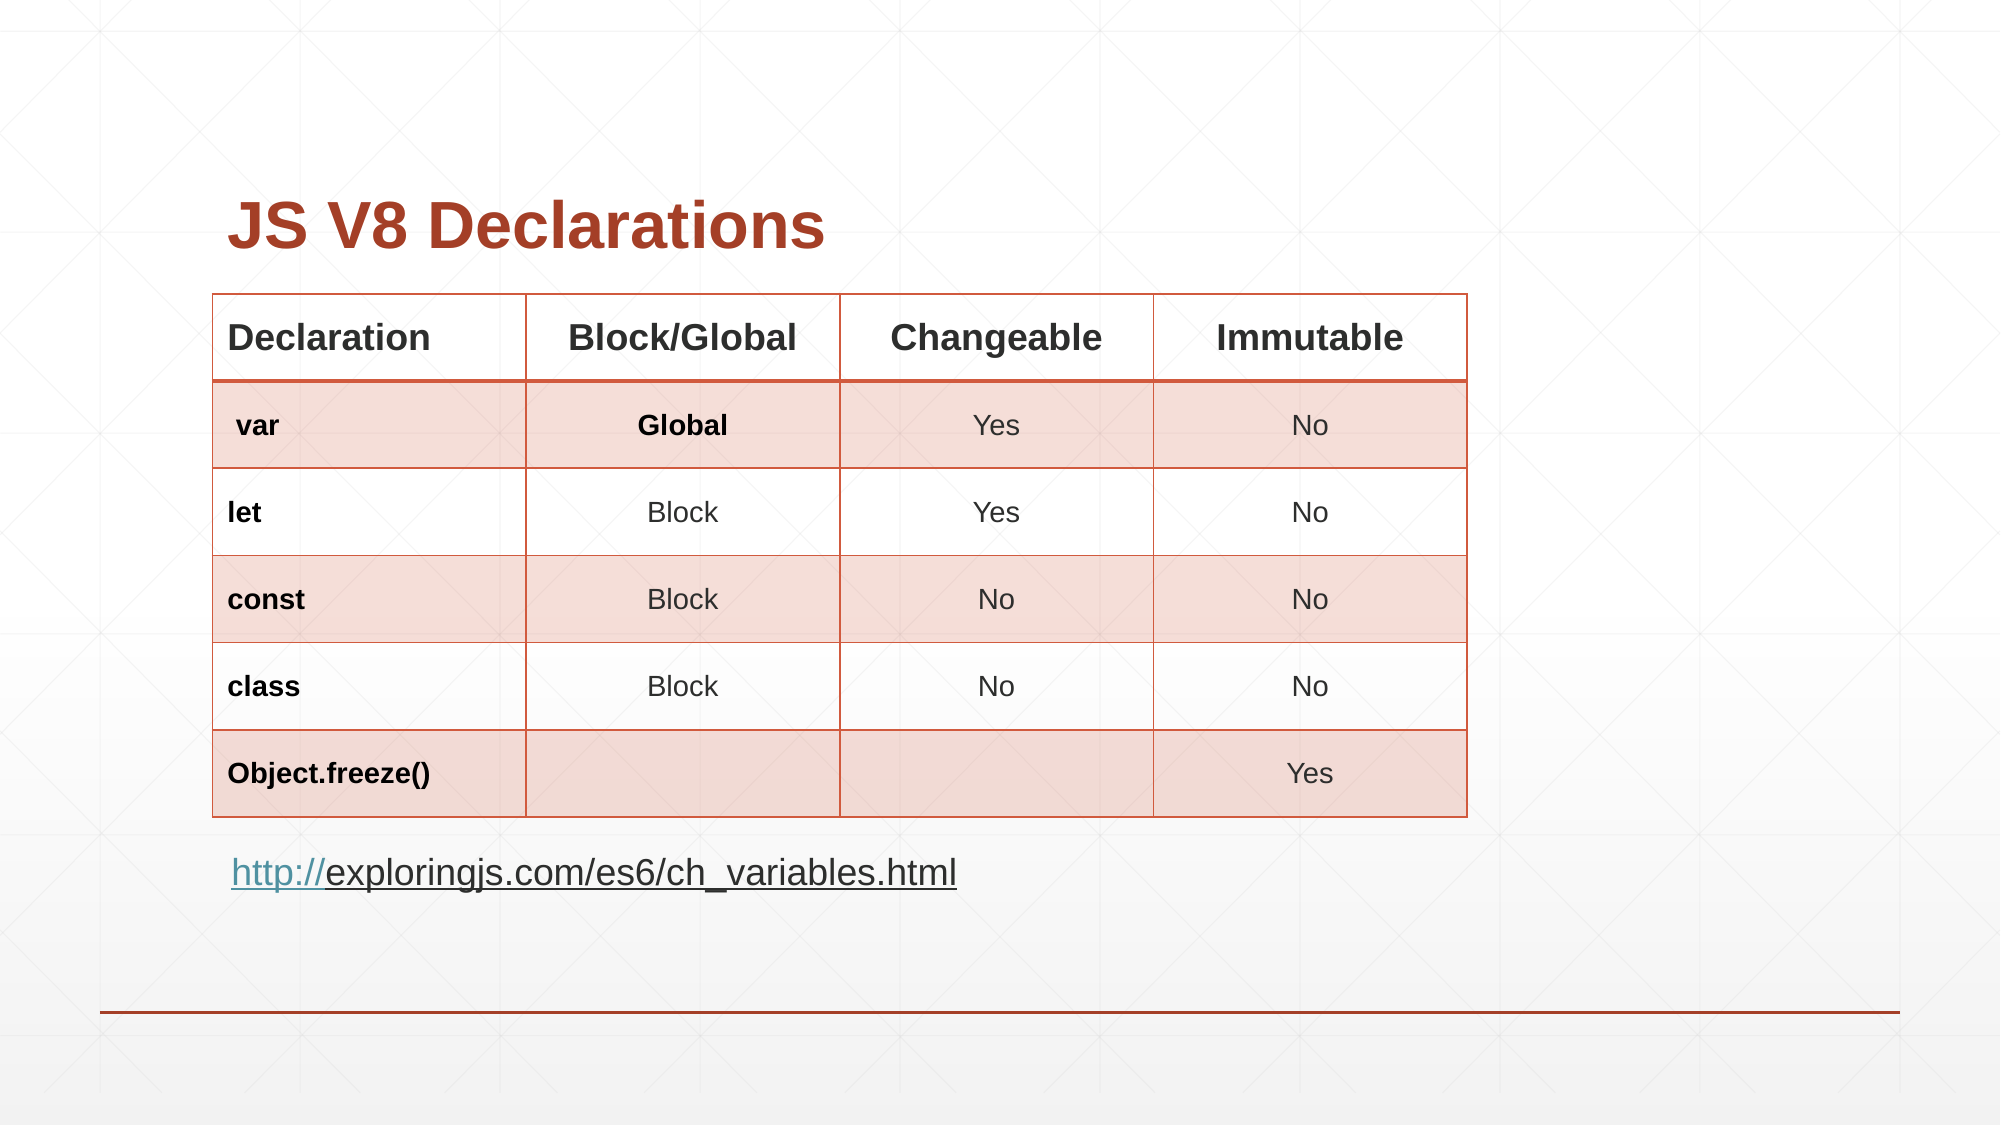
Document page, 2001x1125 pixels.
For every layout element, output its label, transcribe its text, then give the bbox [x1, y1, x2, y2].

table_header Immutable [1154, 295, 1466, 379]
table_header Block/Global [527, 295, 839, 379]
table_cell No [841, 643, 1153, 729]
table_cell Yes [841, 469, 1153, 555]
table_cell Block [527, 469, 839, 555]
table_header Changeable [841, 295, 1153, 379]
table_cell let [213, 469, 525, 555]
table_cell [841, 731, 1153, 816]
table_cell Yes [841, 383, 1153, 467]
table_cell Global [527, 383, 839, 467]
table_cell No [1154, 643, 1466, 729]
table_cell No [1154, 383, 1466, 467]
table_cell Block [527, 643, 839, 729]
table_cell Yes [1154, 731, 1466, 816]
table_cell [527, 731, 839, 816]
table_cell const [213, 556, 525, 642]
table_cell No [841, 556, 1153, 642]
table_cell Block [527, 556, 839, 642]
table_cell No [1154, 556, 1466, 642]
table_cell Object.freeze() [213, 731, 525, 816]
title JS V8 Declarations [212, 82, 1788, 271]
table_cell var [213, 383, 525, 467]
text_box http://exploringjs.com/es6/ch_variables.html [216, 840, 983, 901]
table_header Declaration [213, 295, 525, 379]
table_cell class [213, 643, 525, 729]
table_cell No [1154, 469, 1466, 555]
